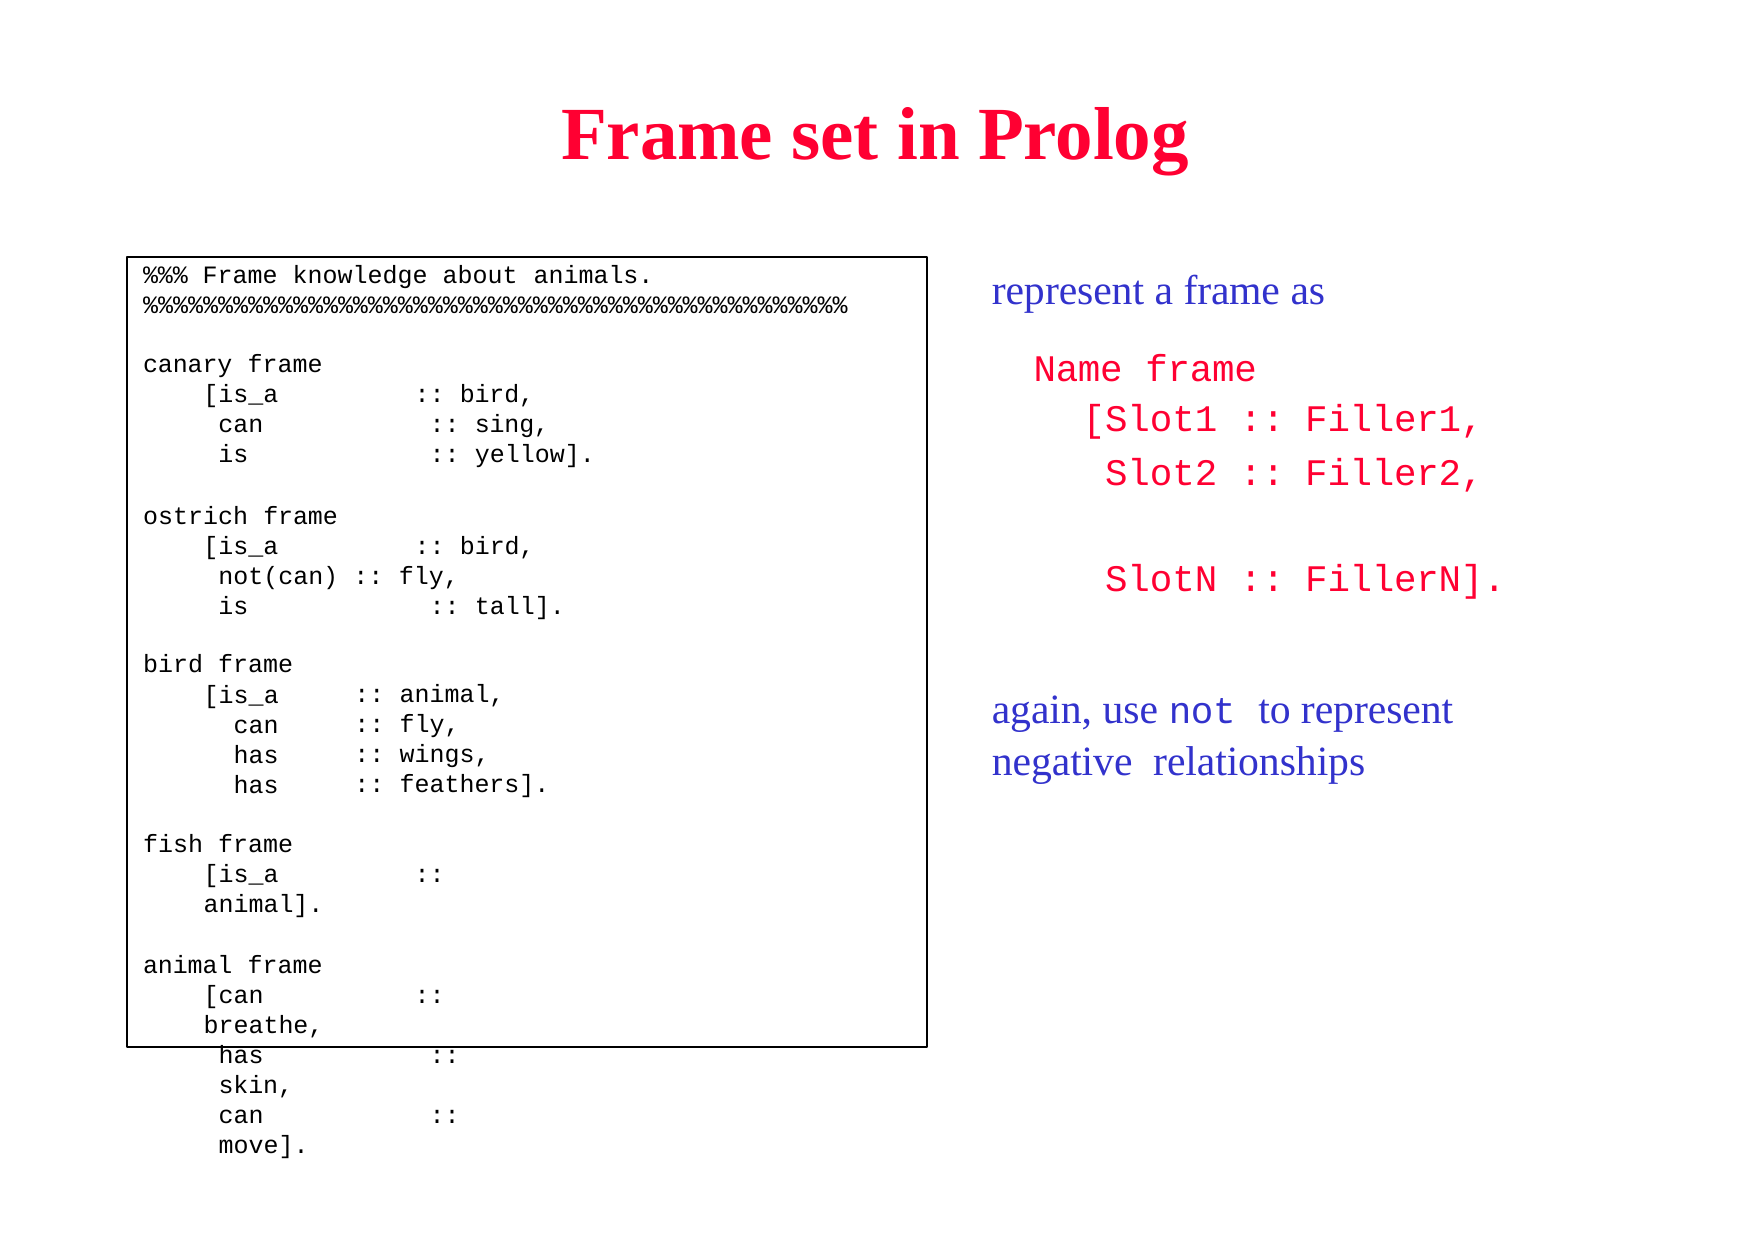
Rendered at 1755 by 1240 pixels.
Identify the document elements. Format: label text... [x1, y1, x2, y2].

table_cell SlotN [1077, 534, 1227, 609]
table_cell Slot2 [1077, 453, 1227, 534]
text_box bird frame [is_a can has has [143, 645, 297, 799]
table_cell FillerN]. [1294, 534, 1512, 609]
text_box [126, 257, 927, 1047]
table_header Filler1, [1294, 404, 1512, 453]
text_box %%% Frame knowledge about animals. %%%%%%%%%%%%%%%%%%%%%%%%%%%%%%%%%%%%%%%%%%%%%%% canary frame [is_a :: bird, can :: sing, is :: yellow]. ostrich frame [is_a :: bird, not(can) :: fly, is :: tall]. [143, 256, 856, 620]
text_box represent a frame as Name frame [989, 260, 1328, 390]
title Frame set in Prolog [559, 82, 1195, 292]
text_box again, use not to represent negative relationships [989, 680, 1595, 784]
table_cell :: [1227, 453, 1294, 534]
table_header :: [1227, 404, 1294, 453]
table_cell :: [1227, 534, 1294, 609]
table_header [Slot1 [1077, 404, 1227, 453]
text_box :: animal, :: fly, :: wings, :: feathers]. [354, 675, 554, 798]
text_box fish frame [is_a :: animal]. animal frame [can :: breathe, has :: skin, can :: move]. [143, 825, 523, 1159]
table_cell Filler2, [1294, 453, 1512, 534]
